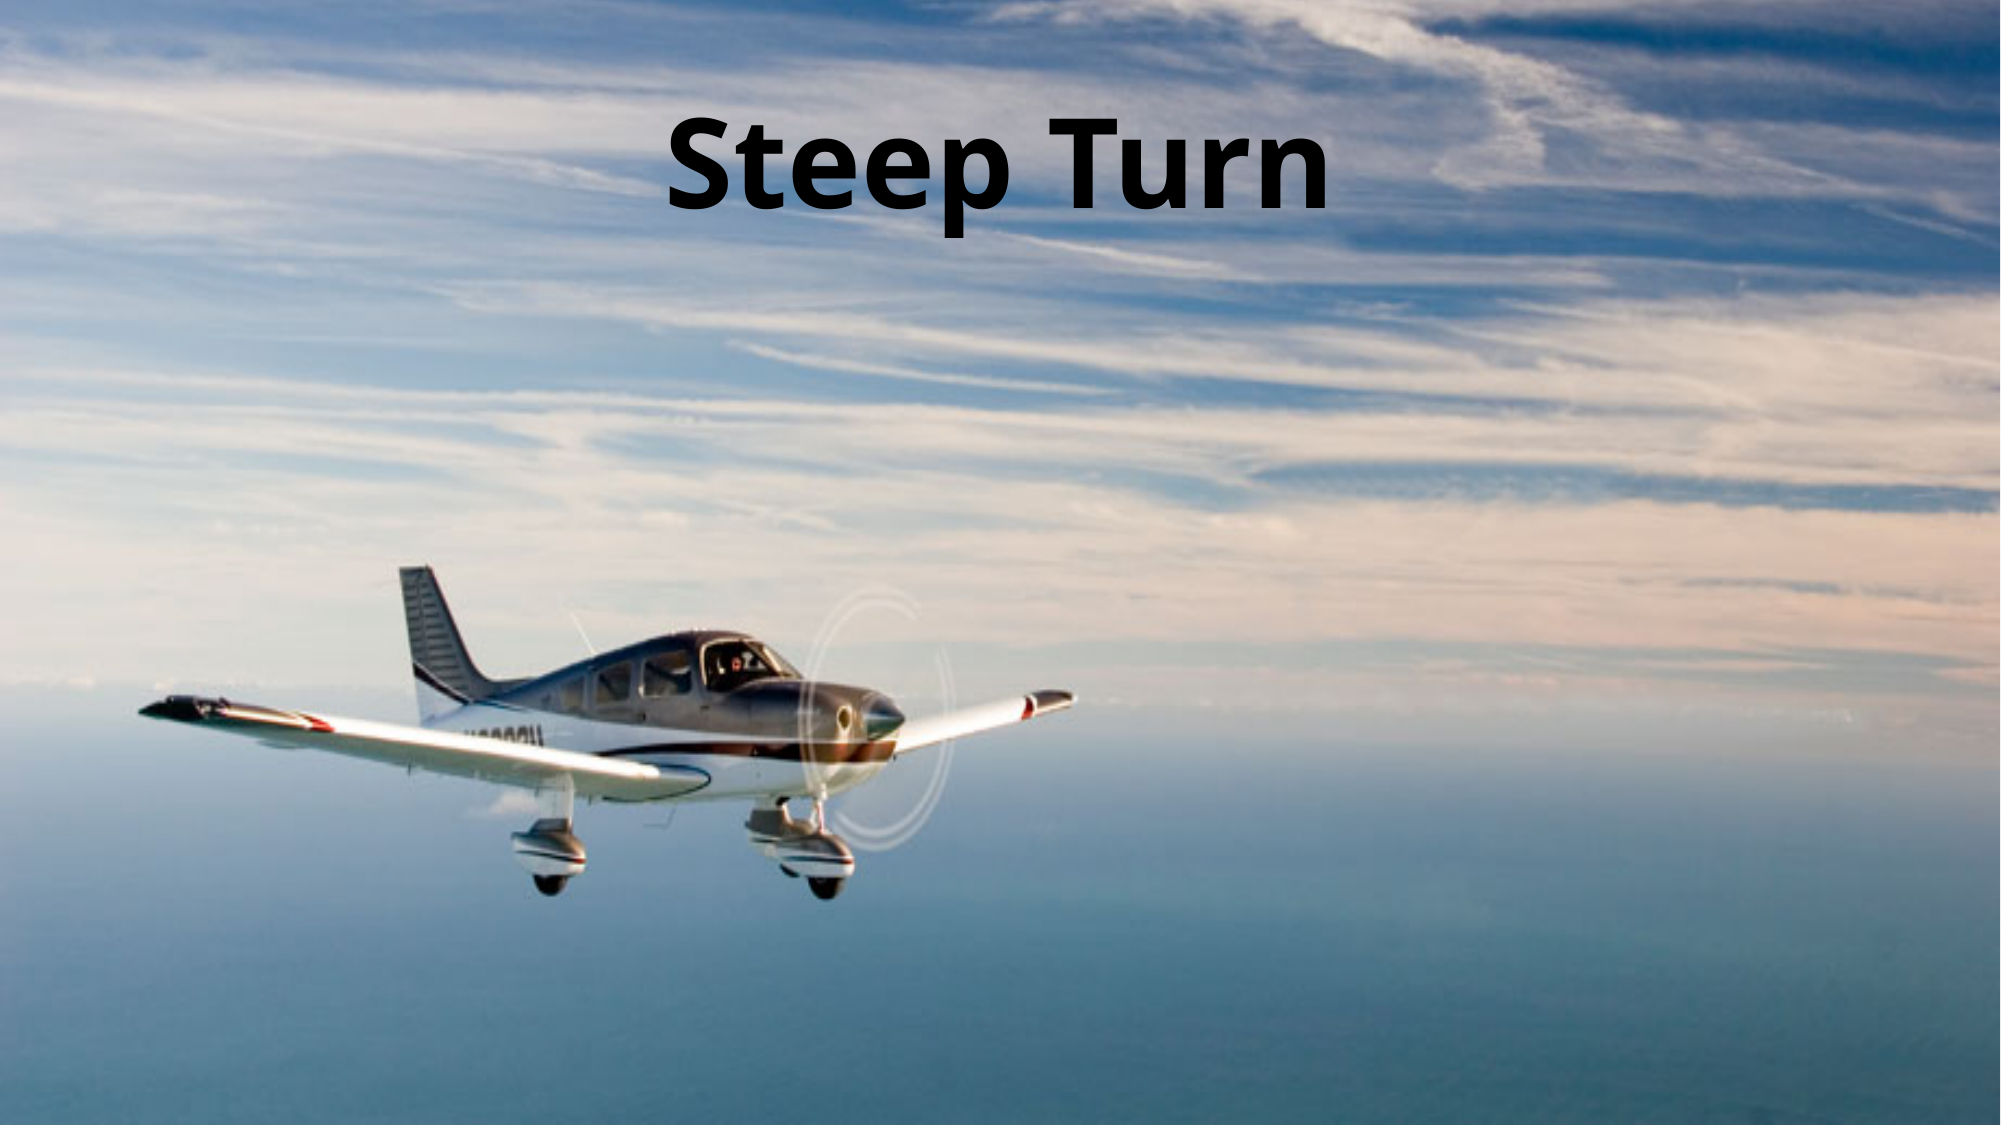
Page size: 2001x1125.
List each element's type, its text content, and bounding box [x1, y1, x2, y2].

title Steep Turn [137, 59, 1863, 278]
picture [0, 0, 2001, 1125]
